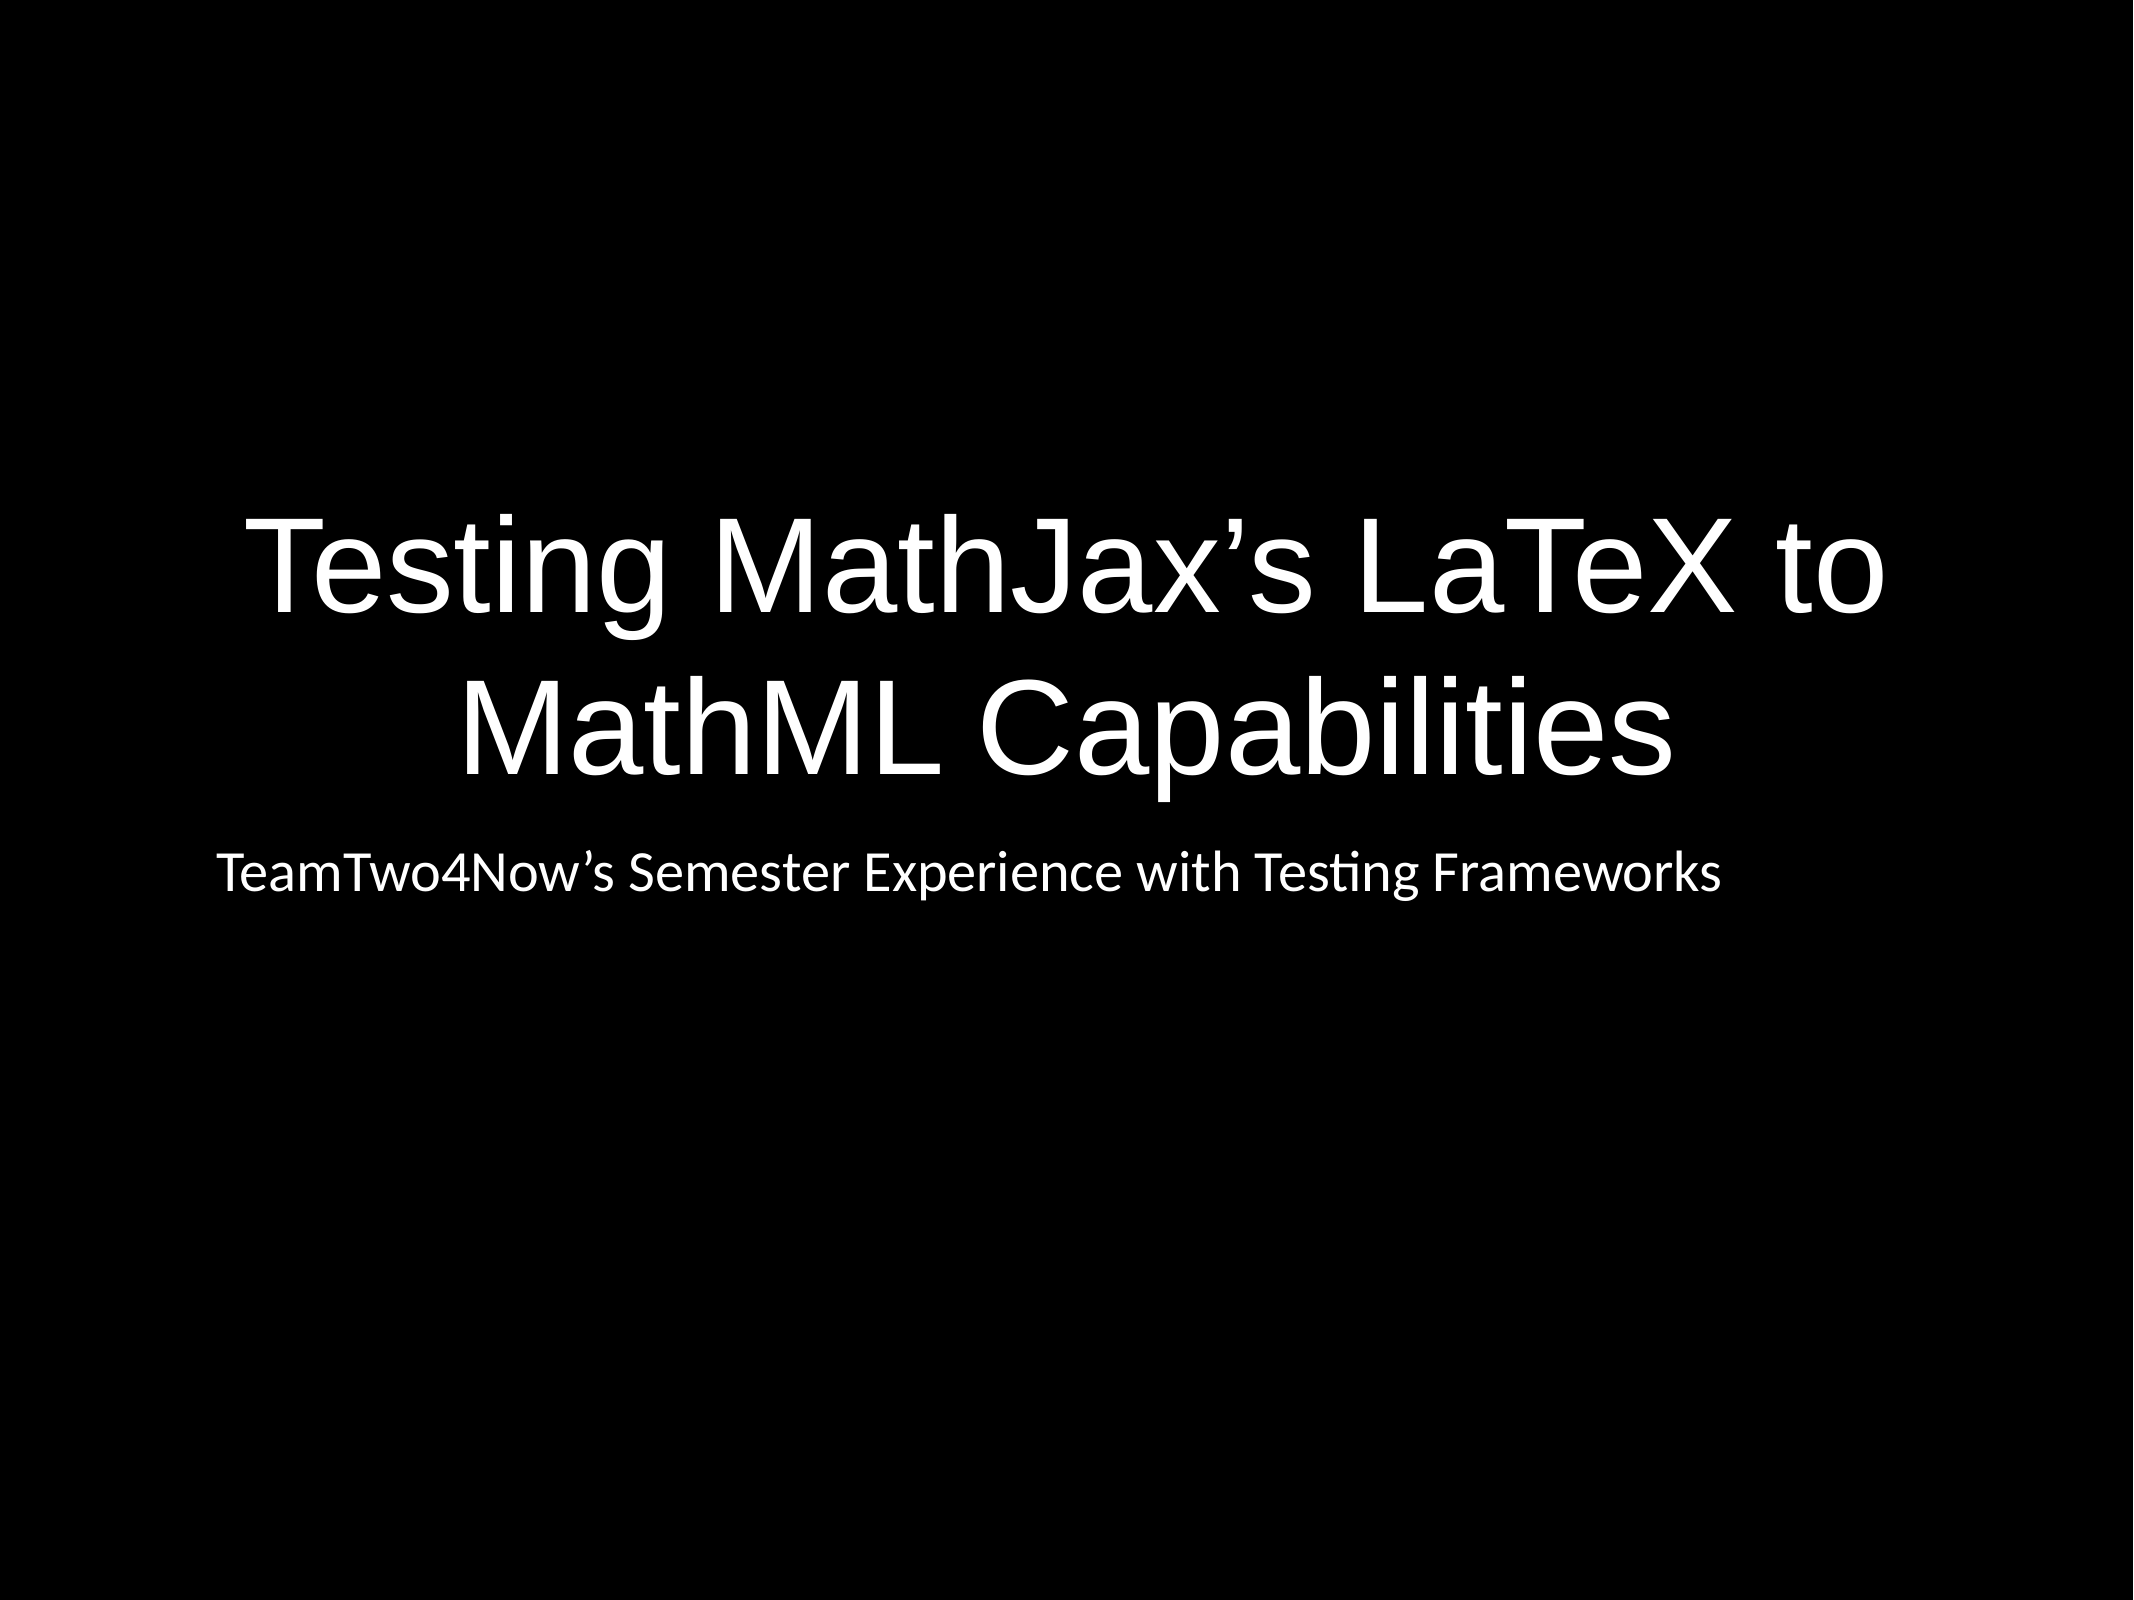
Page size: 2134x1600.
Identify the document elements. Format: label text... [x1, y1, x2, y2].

title Testing MathJax’s LaTeX to MathML Capabilities [207, 268, 1926, 811]
subtitle TeamTwo4Now’s Semester Experience with Testing Frameworks [207, 824, 1926, 1011]
